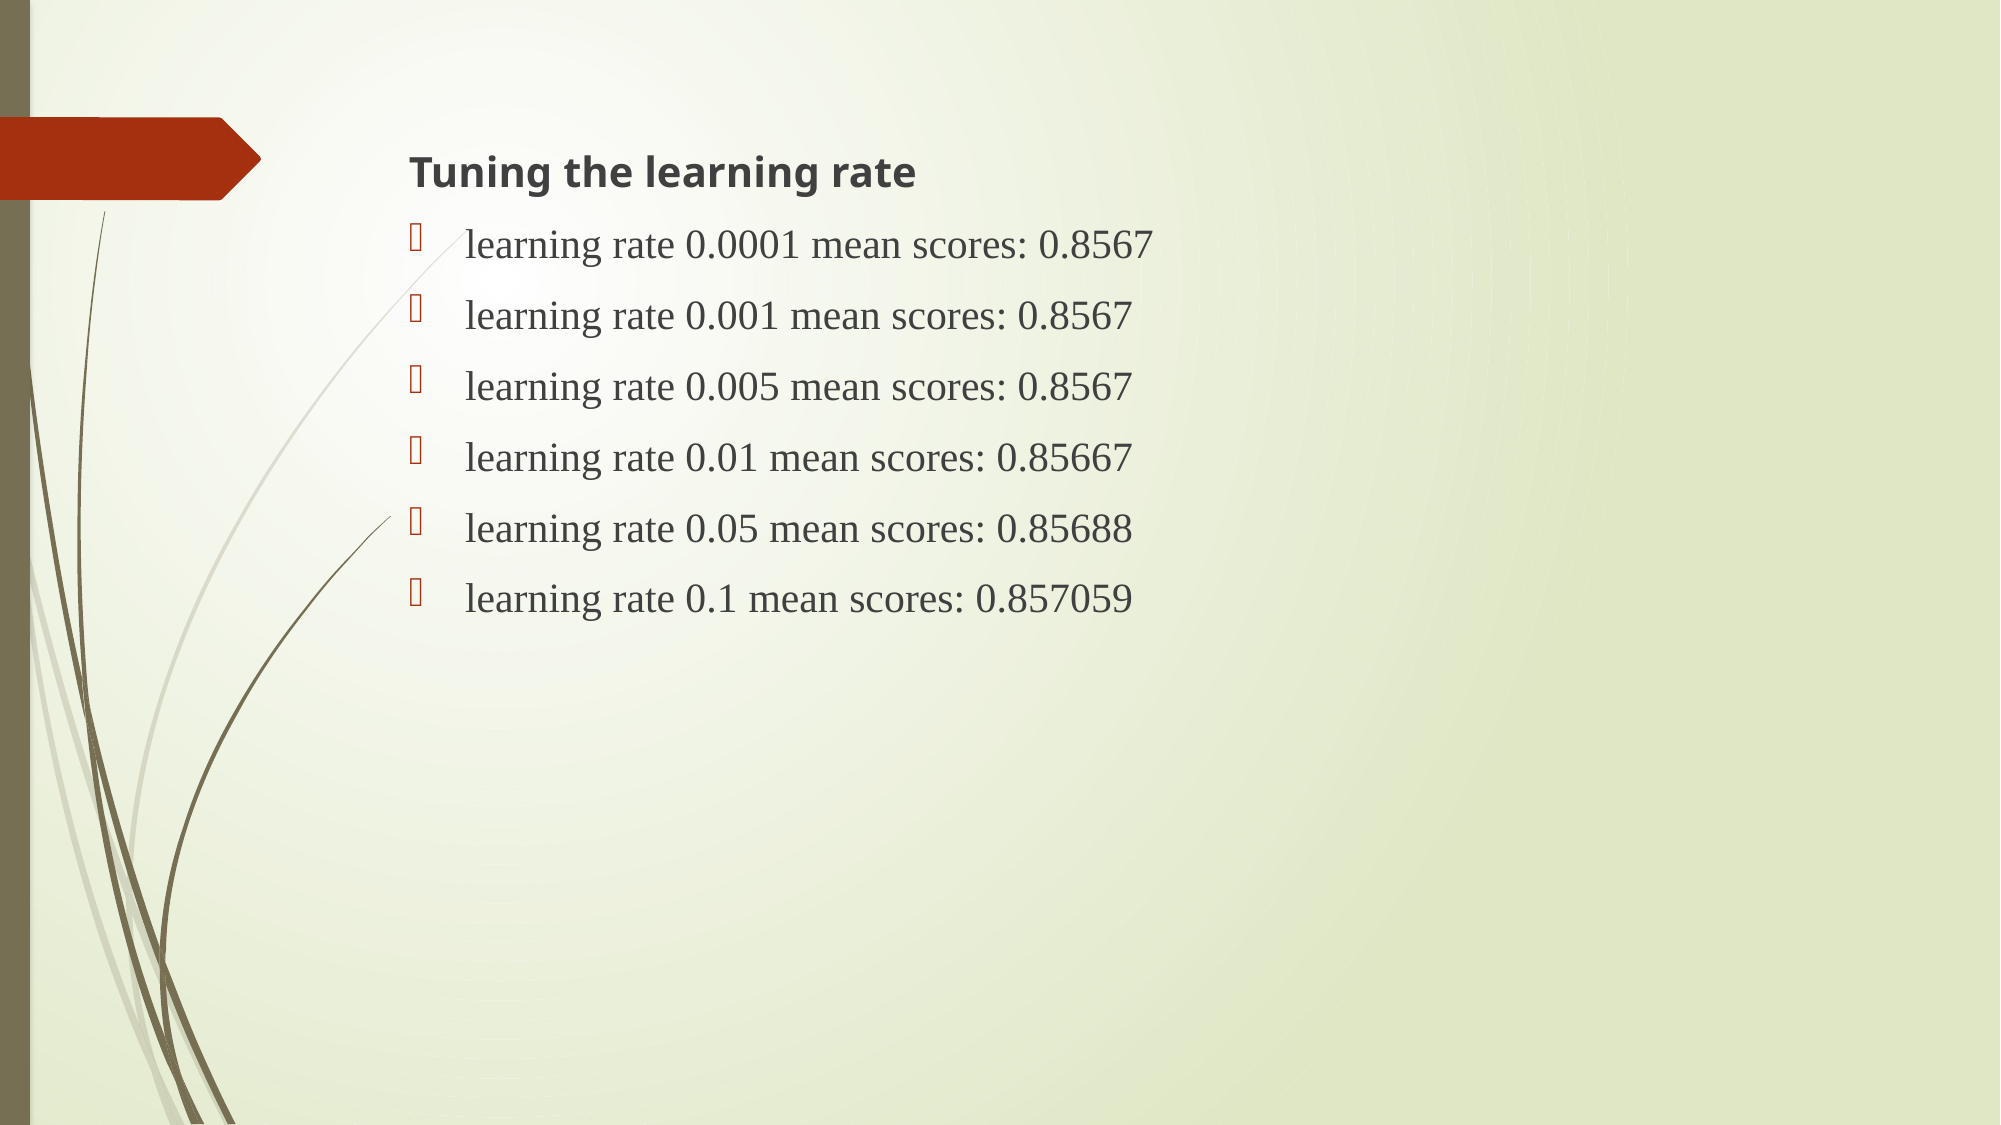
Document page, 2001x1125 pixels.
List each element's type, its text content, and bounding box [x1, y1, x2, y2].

list Tuning the learning rate learning rate 0.0001 mean scores: 0.8567 learning rate 0.001 mean scores: 0.8567 learning rate 0.005 mean scores: 0.8567 learning rate 0.01 mean scores: 0.85667 learning rate 0.05 mean scores: 0.85688 learning rate 0.1 mean scores: 0.857059 [394, 138, 1857, 759]
